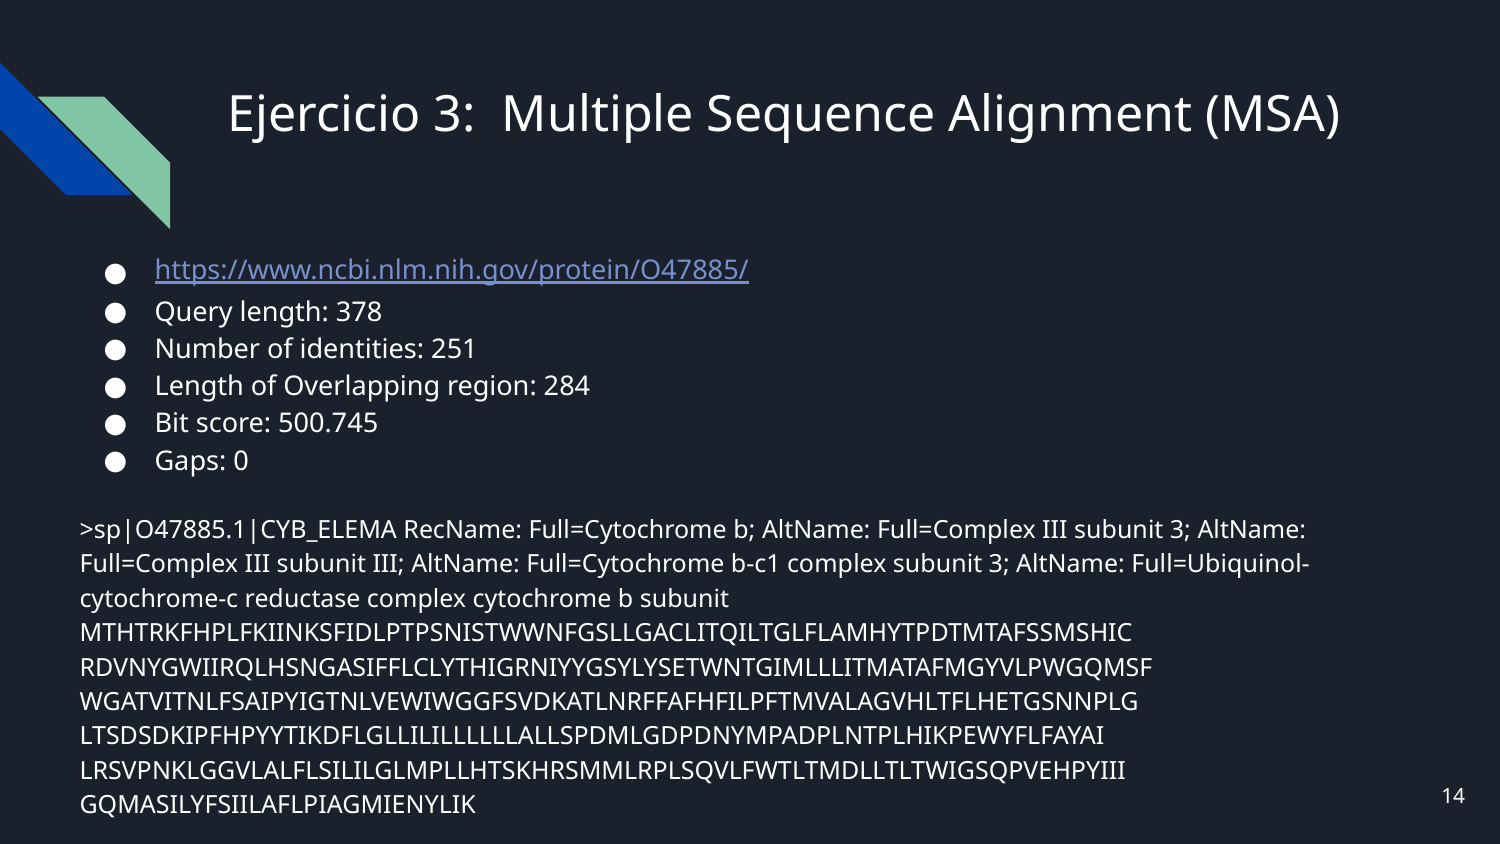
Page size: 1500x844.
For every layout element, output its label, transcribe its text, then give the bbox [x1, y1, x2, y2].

list https://www.ncbi.nlm.nih.gov/protein/O47885/ Query length: 378 Number of identities: 251 Length of Overlapping region: 284 Bit score: 500.745 Gaps: 0 >sp|O47885.1|CYB_ELEMA RecName: Full=Cytochrome b; AltName: Full=Complex III subunit 3; AltName: Full=Complex III subunit III; AltName: Full=Cytochrome b-c1 complex subunit 3; AltName: Full=Ubiquinol-cytochrome-c reductase complex cytochrome b subunit MTHTRKFHPLFKIINKSFIDLPTPSNISTWWNFGSLLGACLITQILTGLFLAMHYTPDTMTAFSSMSHIC RDVNYGWIIRQLHSNGASIFFLCLYTHIGRNIYYGSYLYSETWNTGIMLLLITMATAFMGYVLPWGQMSF WGATVITNLFSAIPYIGTNLVEWIWGGFSVDKATLNRFFAFHFILPFTMVALAGVHLTFLHETGSNNPLG LTSDSDKIPFHPYYTIKDFLGLLILILLLLLLALLSPDMLGDPDNYMPADPLNTPLHIKPEWYFLFAYAI LRSVPNKLGGVLALFLSILILGLMPLLHTSKHRSMMLRPLSQVLFWTLTMDLLTLTWIGSQPVEHPYIII GQMASILYFSIILAFLPIAGMIENYLIK [64, 231, 1459, 710]
title Ejercicio 3: Multiple Sequence Alignment (MSA) [212, 66, 1368, 216]
slide_number ‹#› [1389, 764, 1480, 830]
